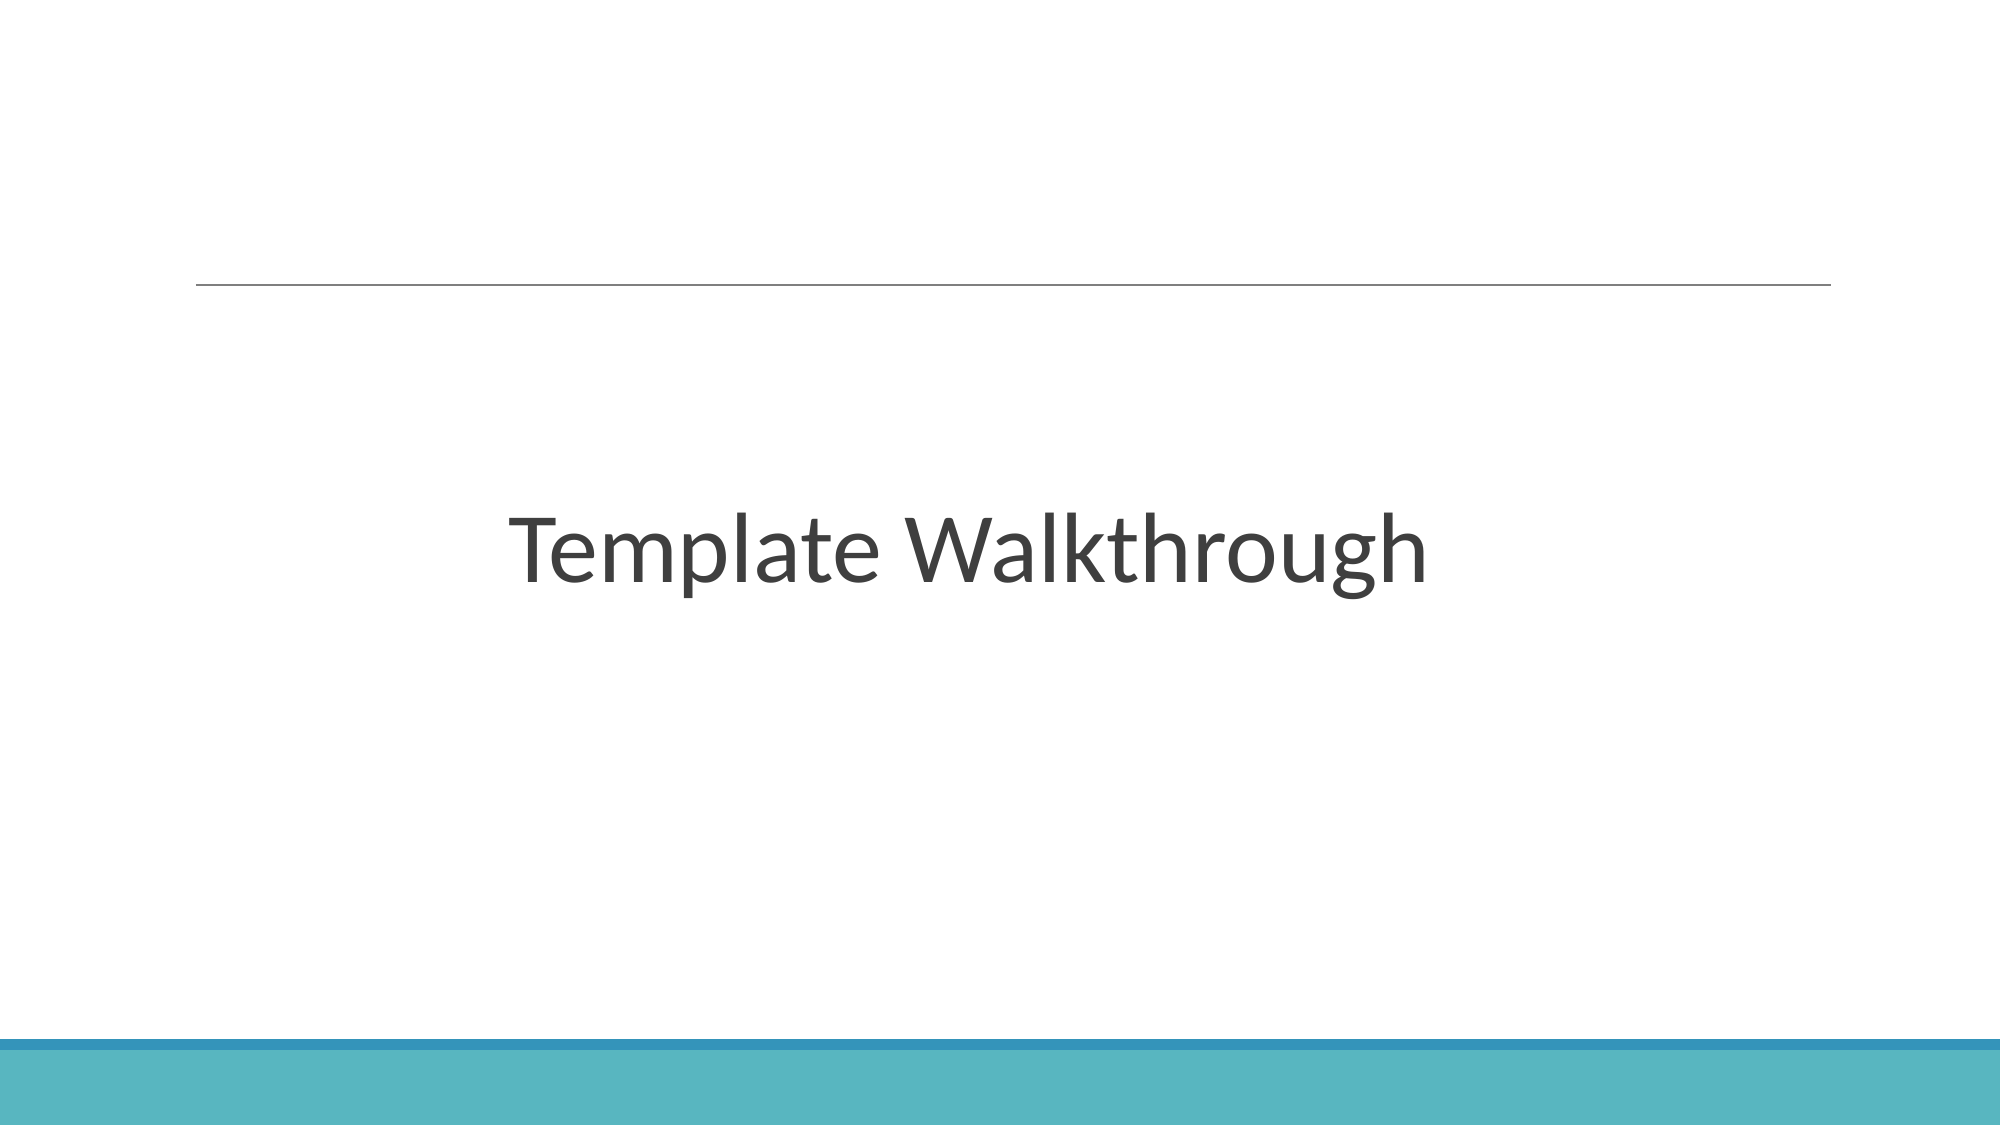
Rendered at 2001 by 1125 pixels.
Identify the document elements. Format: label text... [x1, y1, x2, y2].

title Template Walkthrough [493, 380, 1507, 611]
